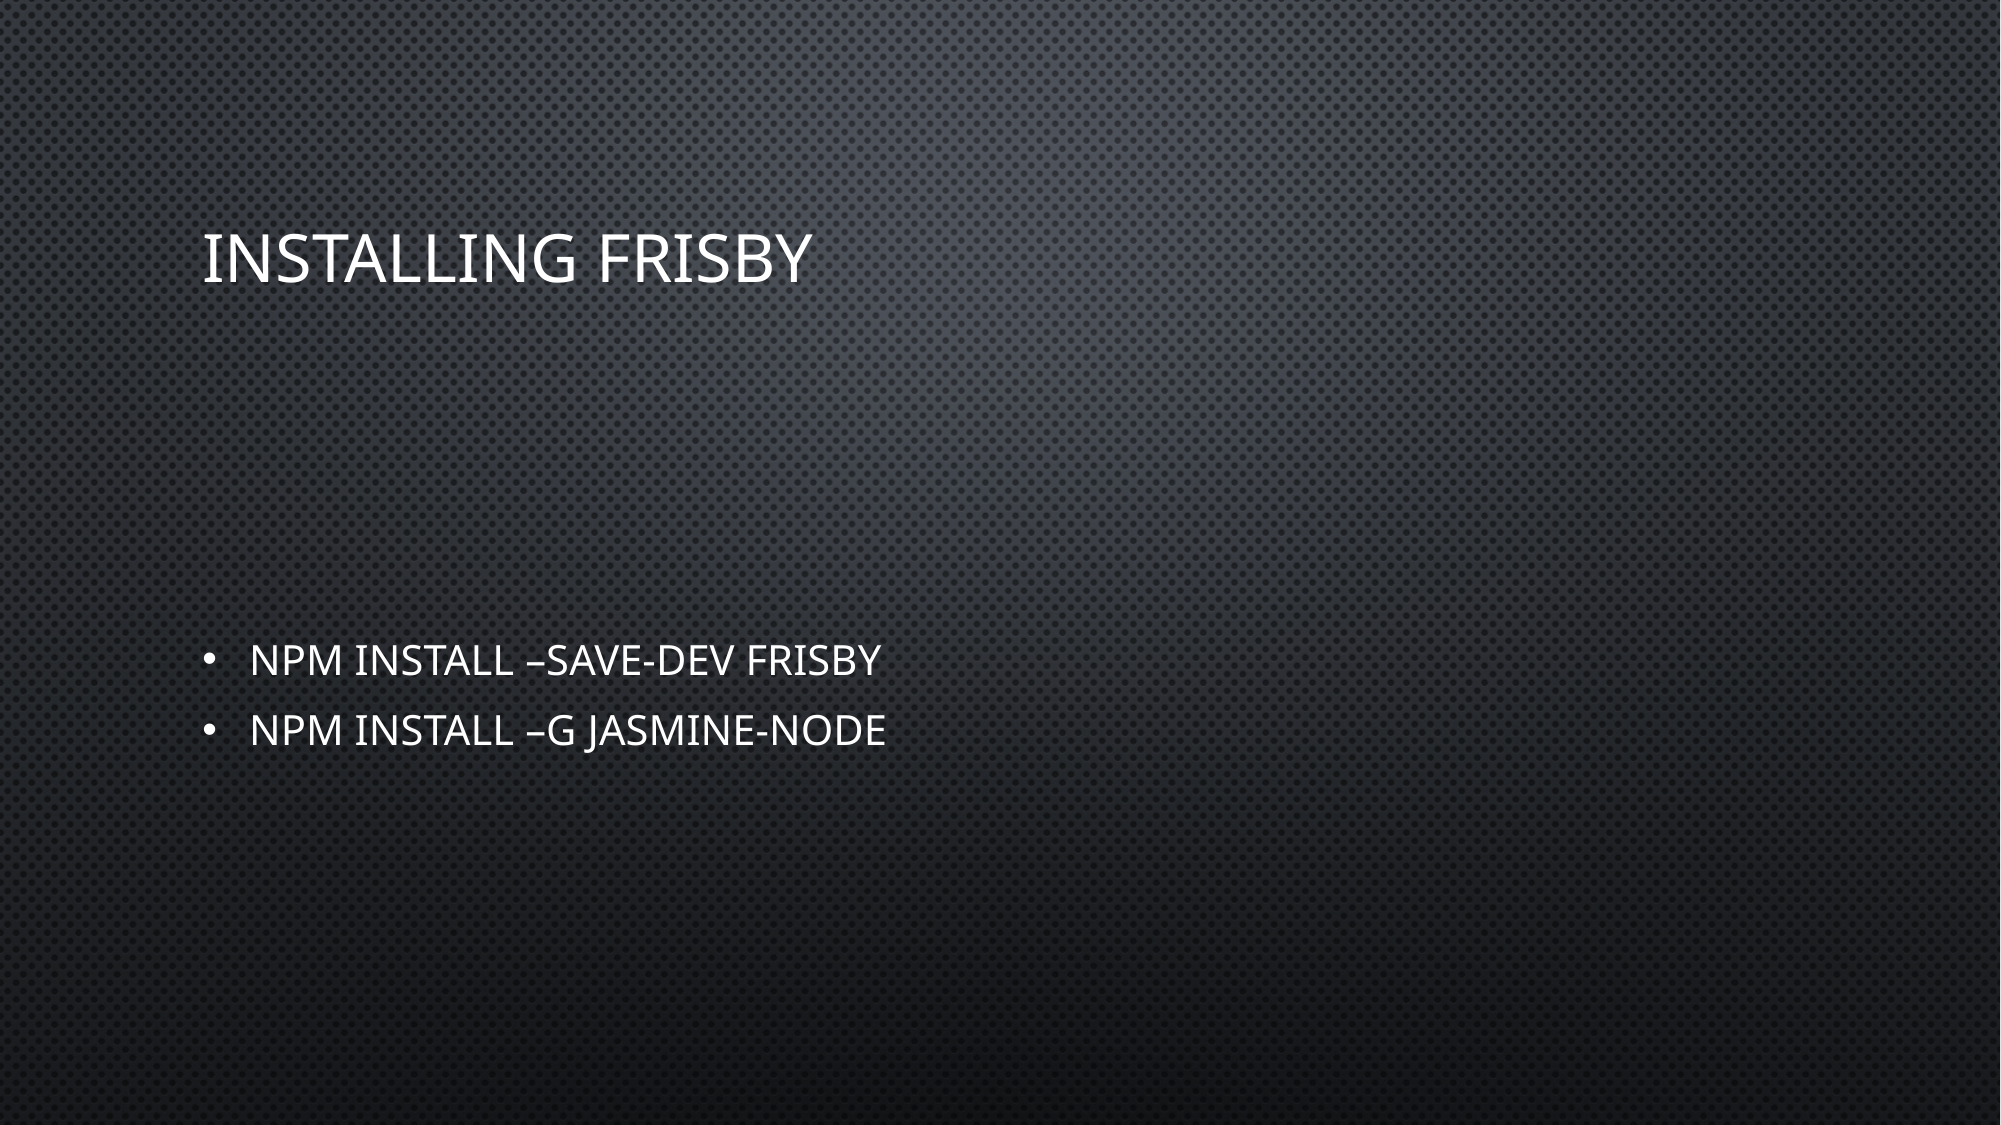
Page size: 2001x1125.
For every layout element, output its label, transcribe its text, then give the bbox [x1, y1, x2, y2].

list Npm install –save-dev frisby Npm install –g jasmine-node [187, 437, 1813, 950]
title Installing Frisby [187, 99, 1813, 413]
